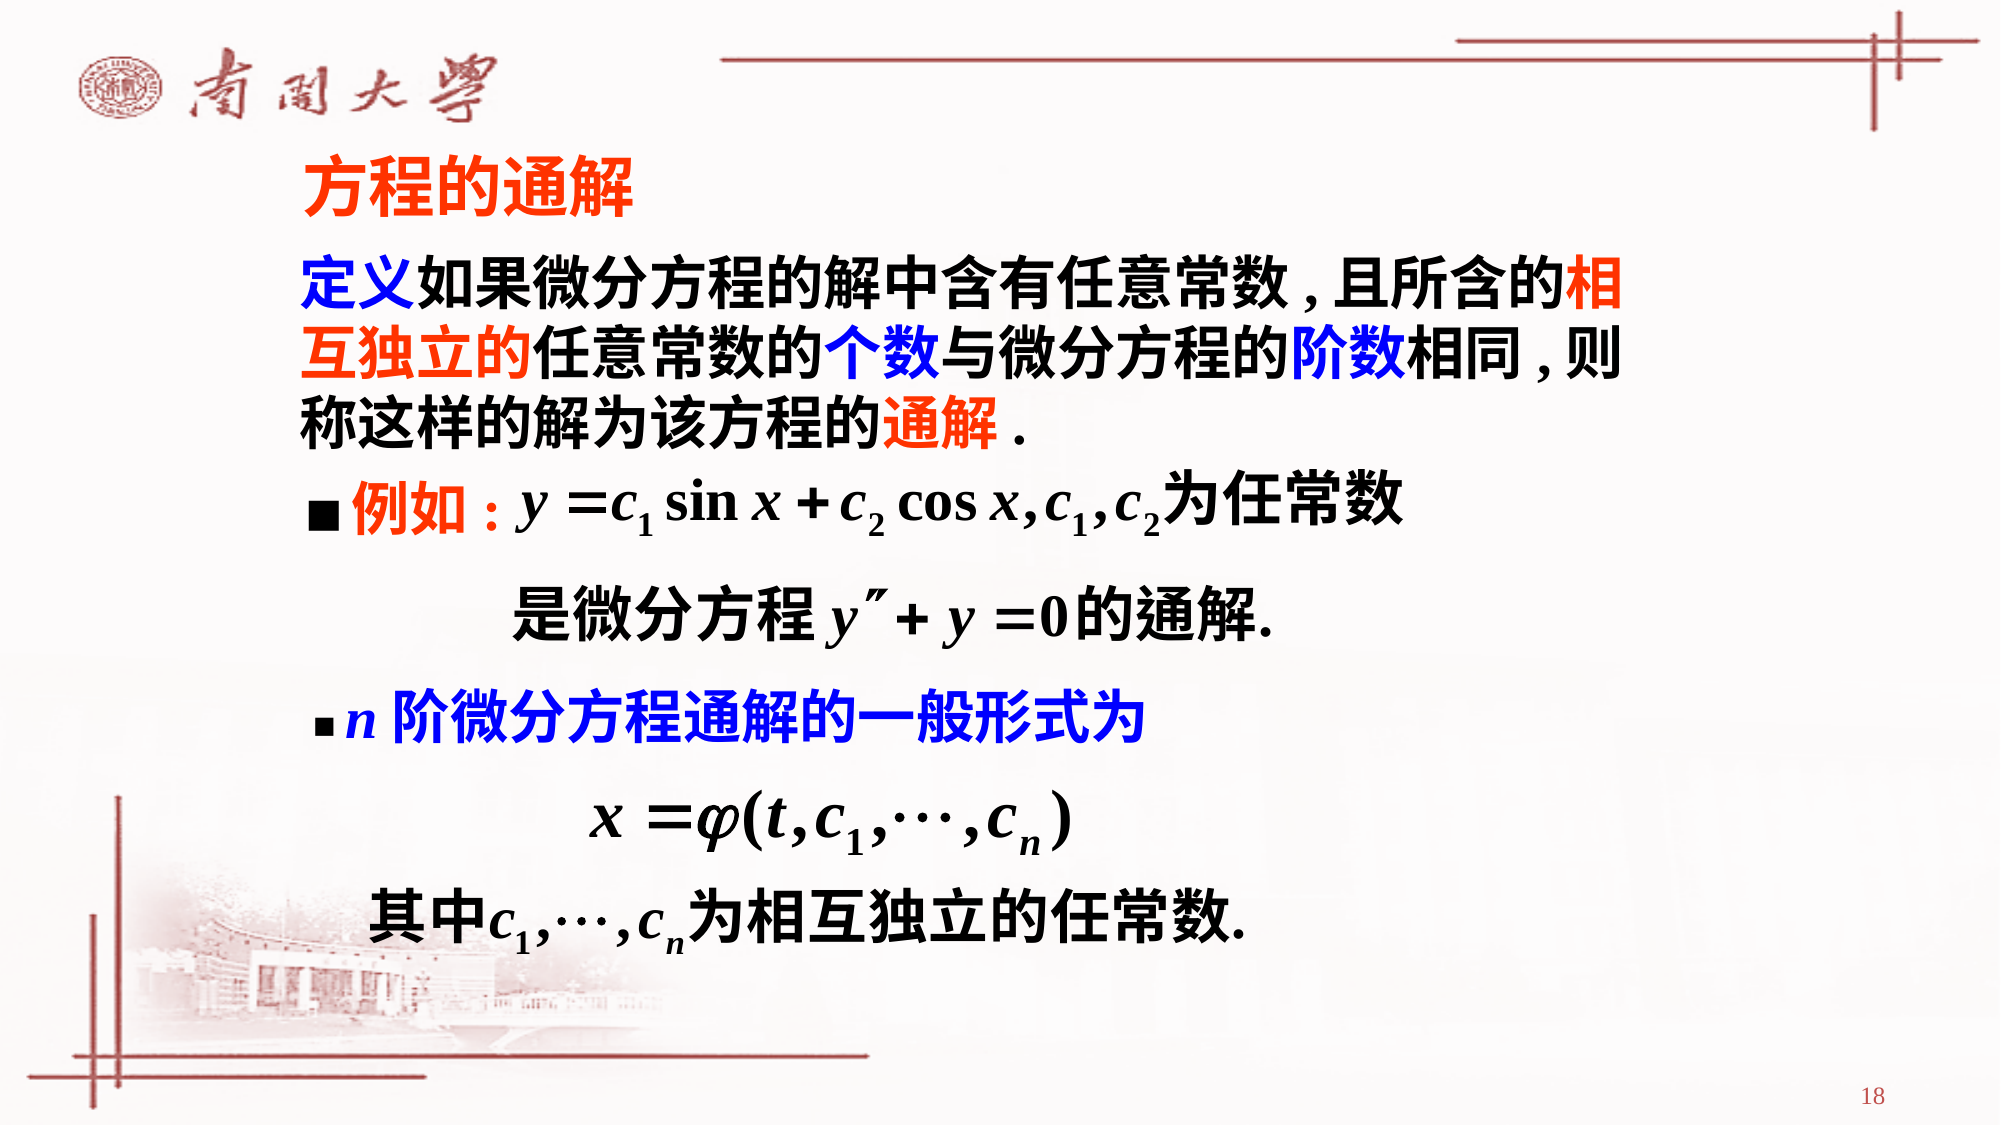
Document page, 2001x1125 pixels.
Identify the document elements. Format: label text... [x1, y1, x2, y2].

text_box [361, 878, 1258, 969]
text_box 方程的通解 [287, 136, 651, 232]
text_box 定义如果微分方程的解中含有任意常数,且所含的相互独立的任意常数的个数与微分方程的阶数相同,则称这样的解为该方程的通解. [285, 238, 1679, 464]
text_box ■例如: [290, 464, 499, 550]
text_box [504, 460, 1419, 551]
slide_number 18 [1433, 1065, 1901, 1125]
text_box ■ n阶微分方程通解的一般形式为 [298, 672, 1189, 758]
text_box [574, 768, 1084, 872]
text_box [504, 576, 1281, 663]
